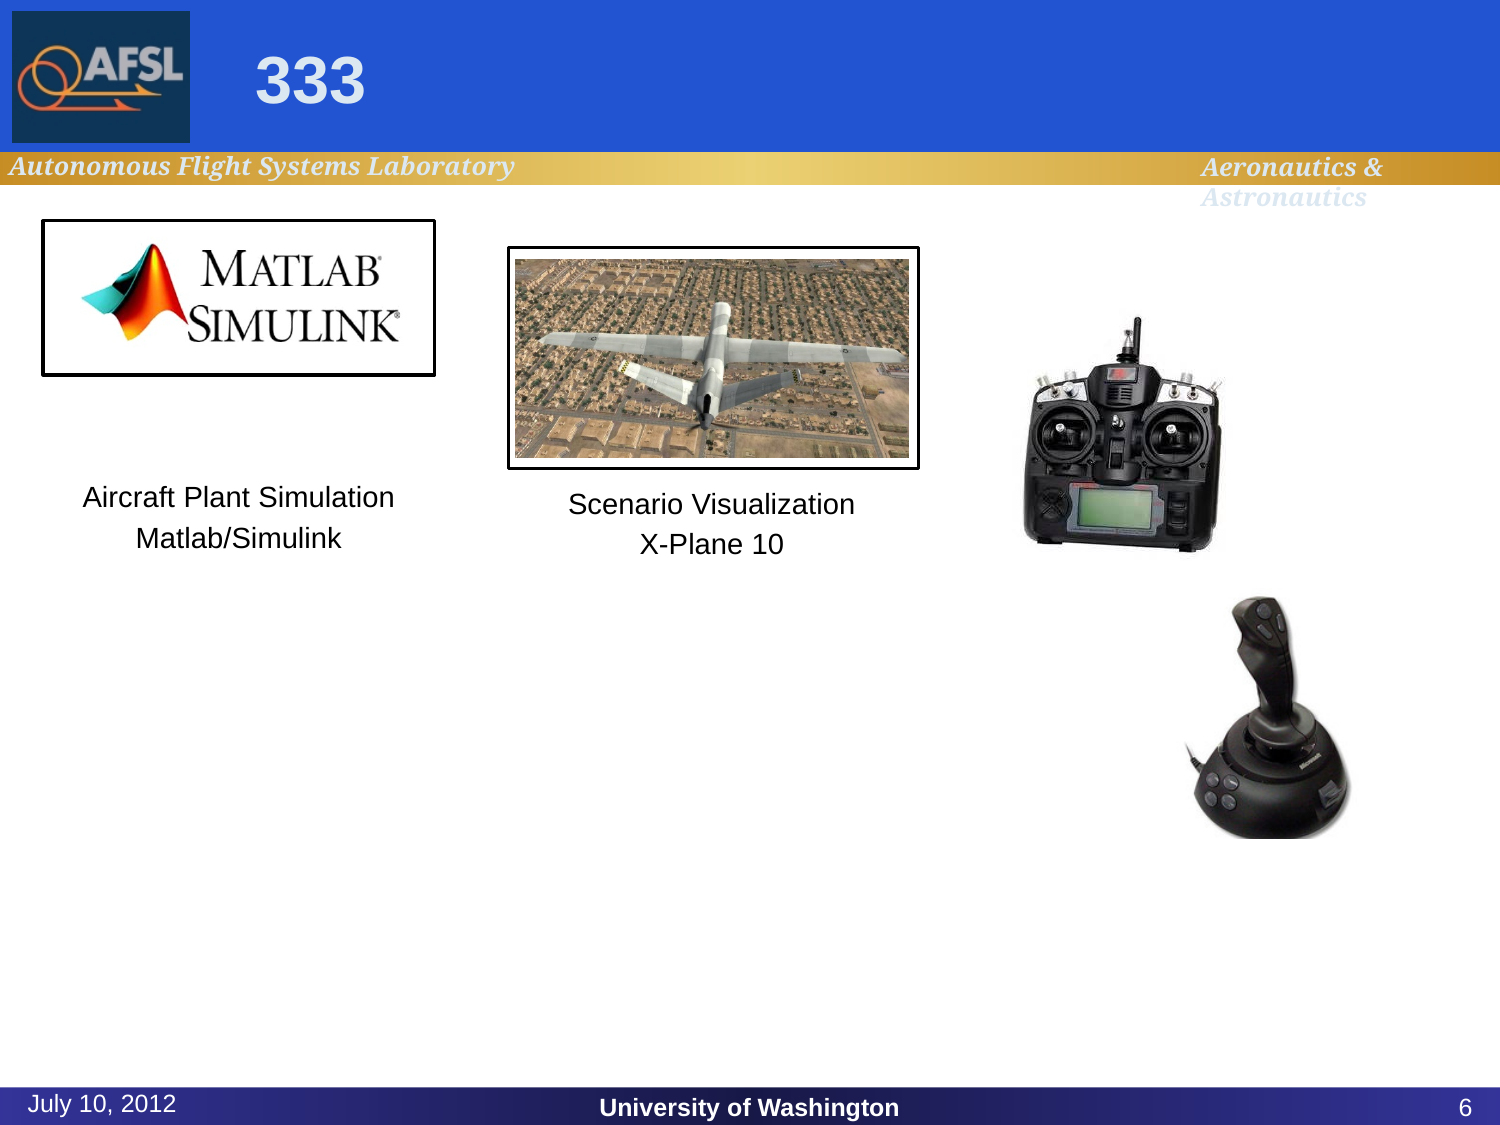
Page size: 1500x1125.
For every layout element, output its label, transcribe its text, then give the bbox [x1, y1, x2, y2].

text_box Scenario Visualization X-Plane 10 [531, 477, 893, 591]
text_box [508, 247, 919, 469]
picture [73, 235, 408, 348]
slide_number 6 [1137, 1087, 1488, 1125]
picture [1169, 584, 1403, 839]
picture [981, 308, 1267, 562]
text_box Aircraft Plant Simulation Matlab/Simulink [58, 471, 420, 585]
picture [514, 259, 910, 458]
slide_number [12, 1087, 363, 1125]
picture [12, 11, 190, 143]
title 333 [240, 14, 1500, 140]
text_box [42, 220, 435, 375]
footer University of Washington [399, 1087, 1101, 1125]
